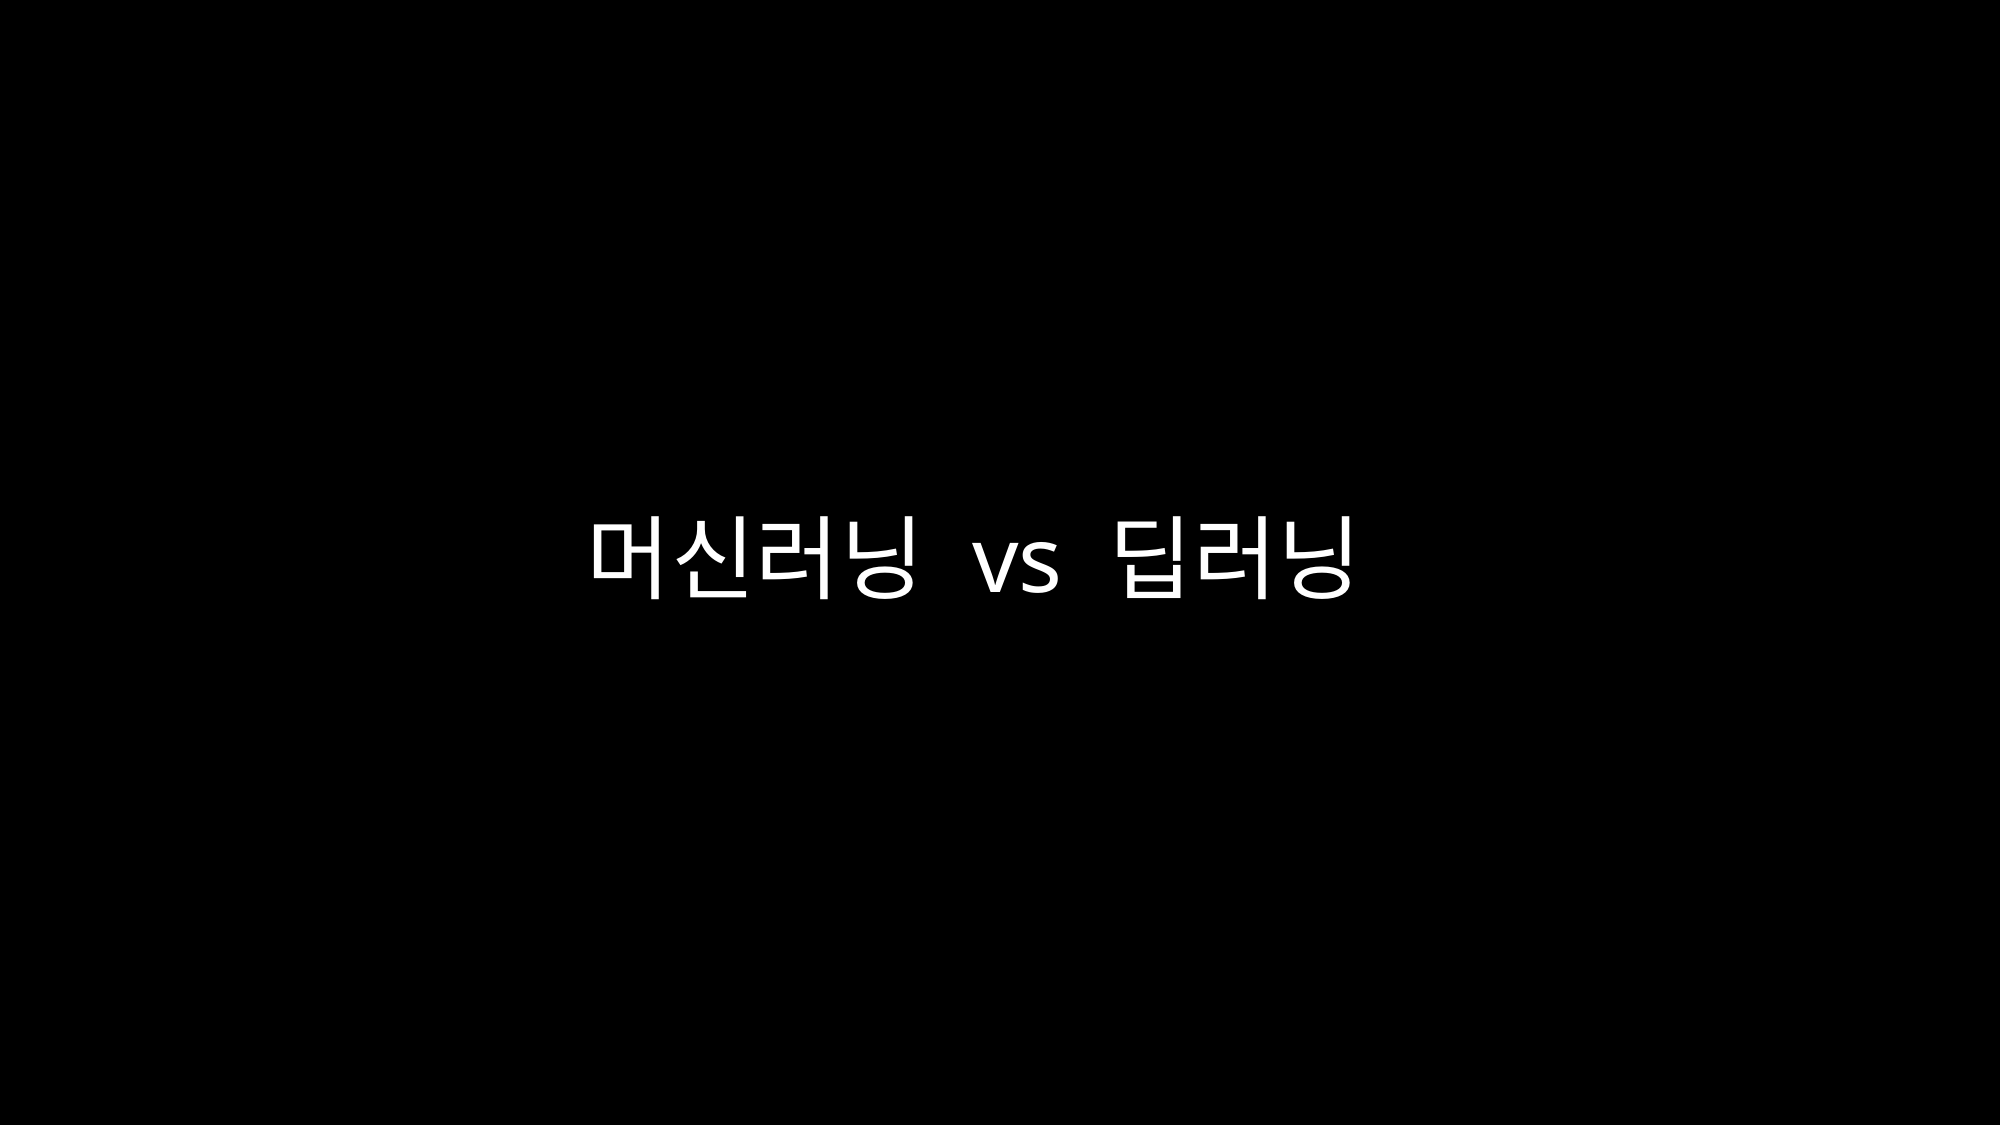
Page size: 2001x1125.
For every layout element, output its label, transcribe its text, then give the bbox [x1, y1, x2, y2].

title 머신러닝 vs 딥러닝 [571, 453, 1429, 672]
